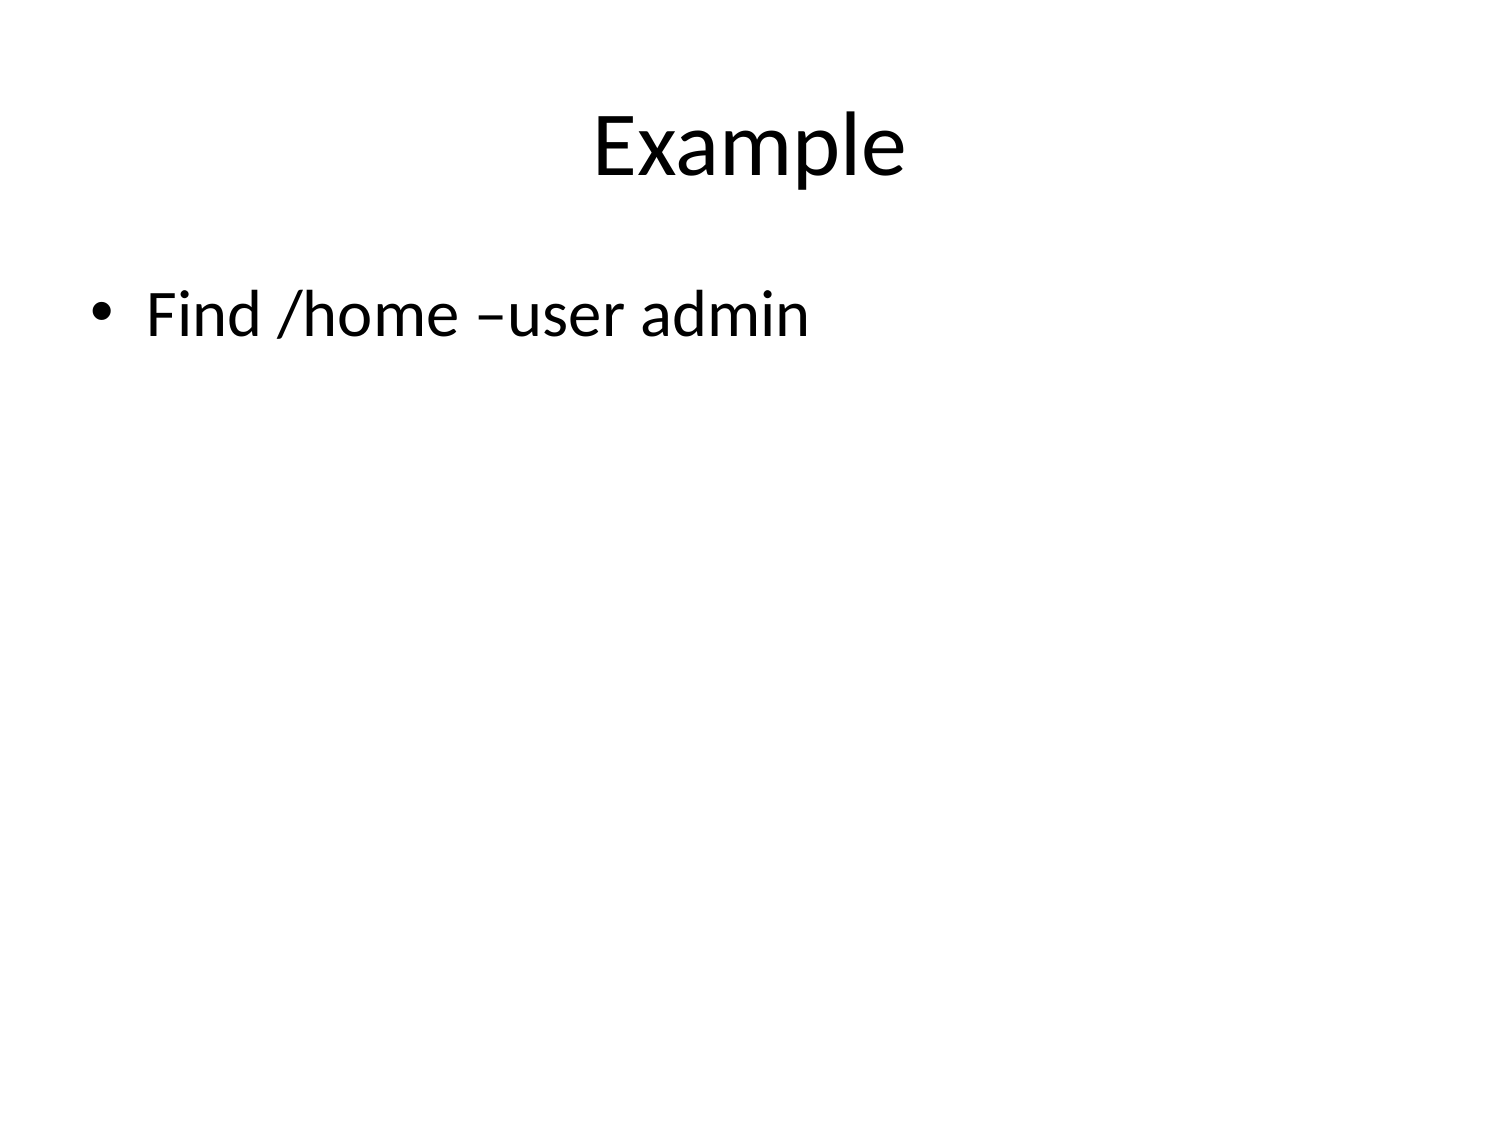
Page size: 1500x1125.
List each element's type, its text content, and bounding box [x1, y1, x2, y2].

list Find /home –user admin [75, 262, 1425, 1005]
title Example [75, 45, 1425, 233]
